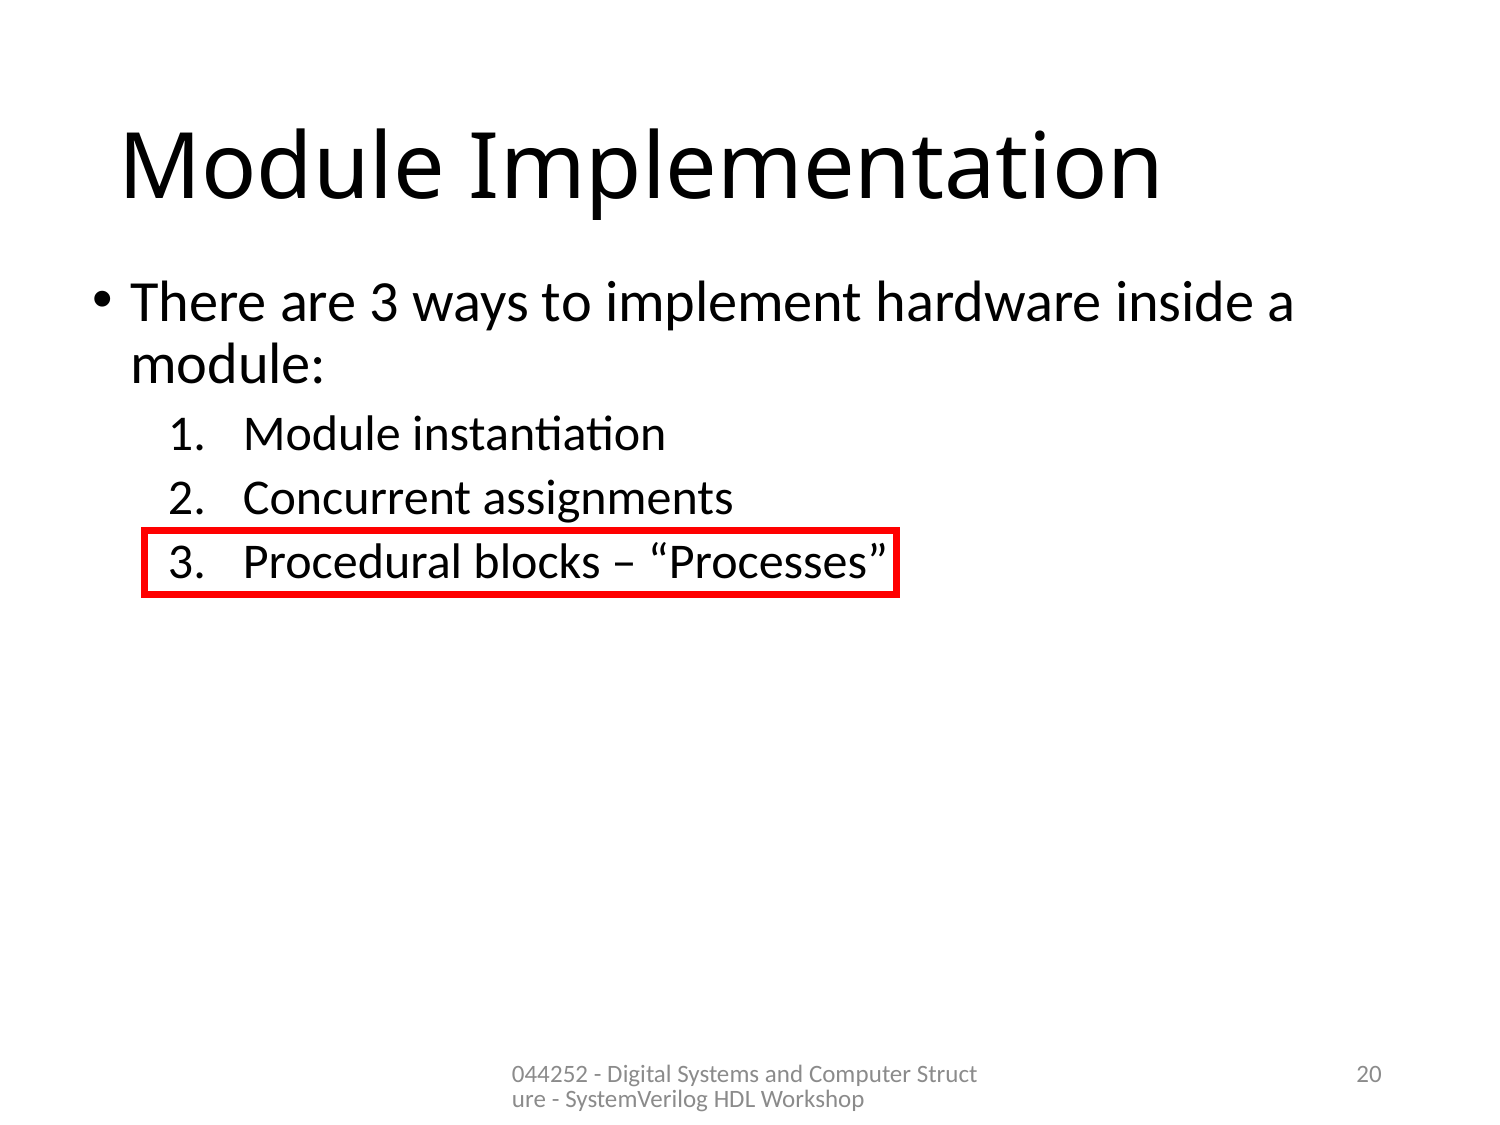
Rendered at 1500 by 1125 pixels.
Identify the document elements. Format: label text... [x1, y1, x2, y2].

footer 044252 - Digital Systems and Computer Structure - SystemVerilog HDL Workshop [496, 1042, 1004, 1103]
title Module Implementation [103, 59, 1471, 278]
list There are 3 ways to implement hardware inside a module: Module instantiation Concurrent assignments Procedural blocks – “Processes” [77, 263, 1422, 1028]
text_box [143, 529, 897, 596]
slide_number 20 [1059, 1042, 1397, 1103]
